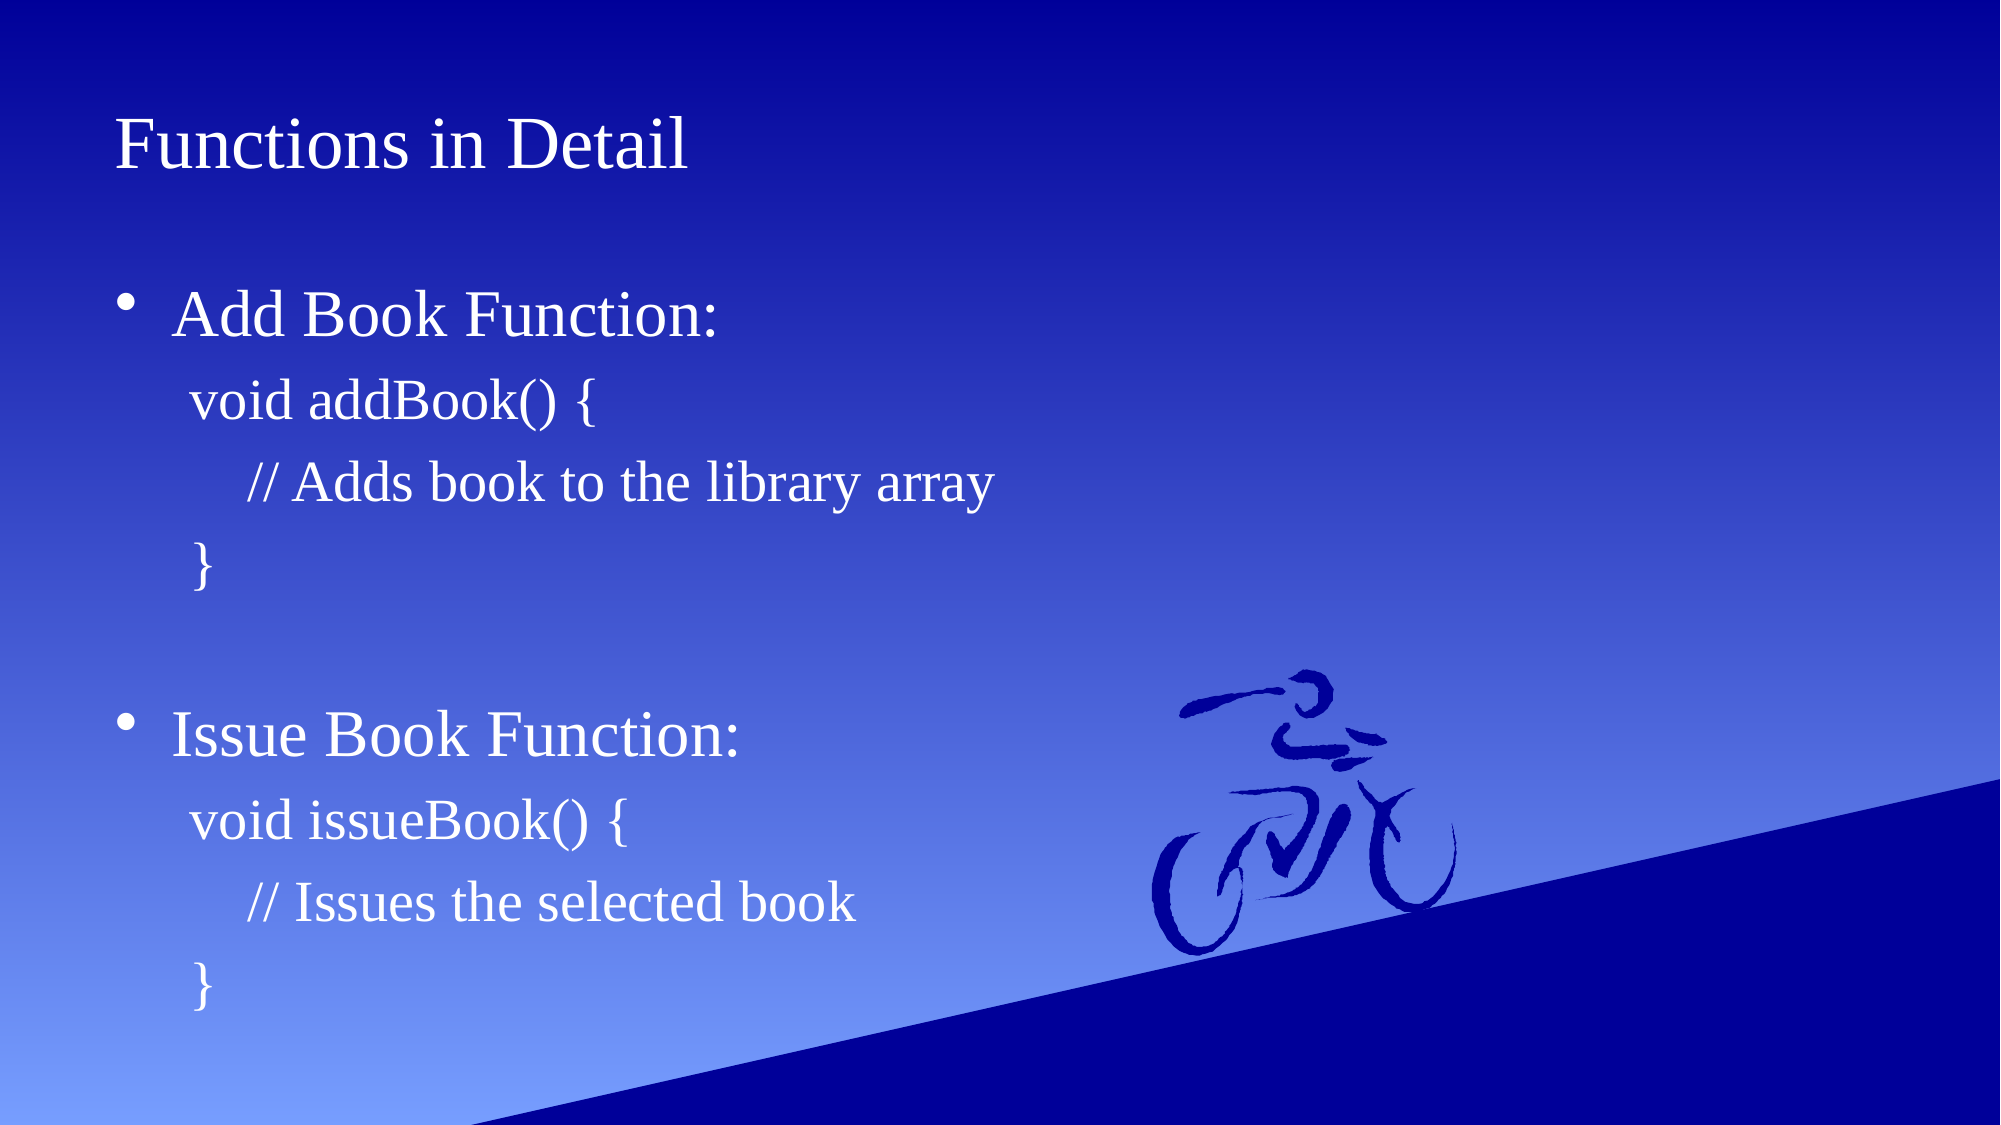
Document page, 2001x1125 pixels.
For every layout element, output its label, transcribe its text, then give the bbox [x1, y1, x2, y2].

title Functions in Detail [99, 44, 1901, 233]
list Add Book Function: void addBook() { // Adds book to the library array } Issue Book Function: void issueBook() { // Issues the selected book } [99, 262, 1901, 1006]
